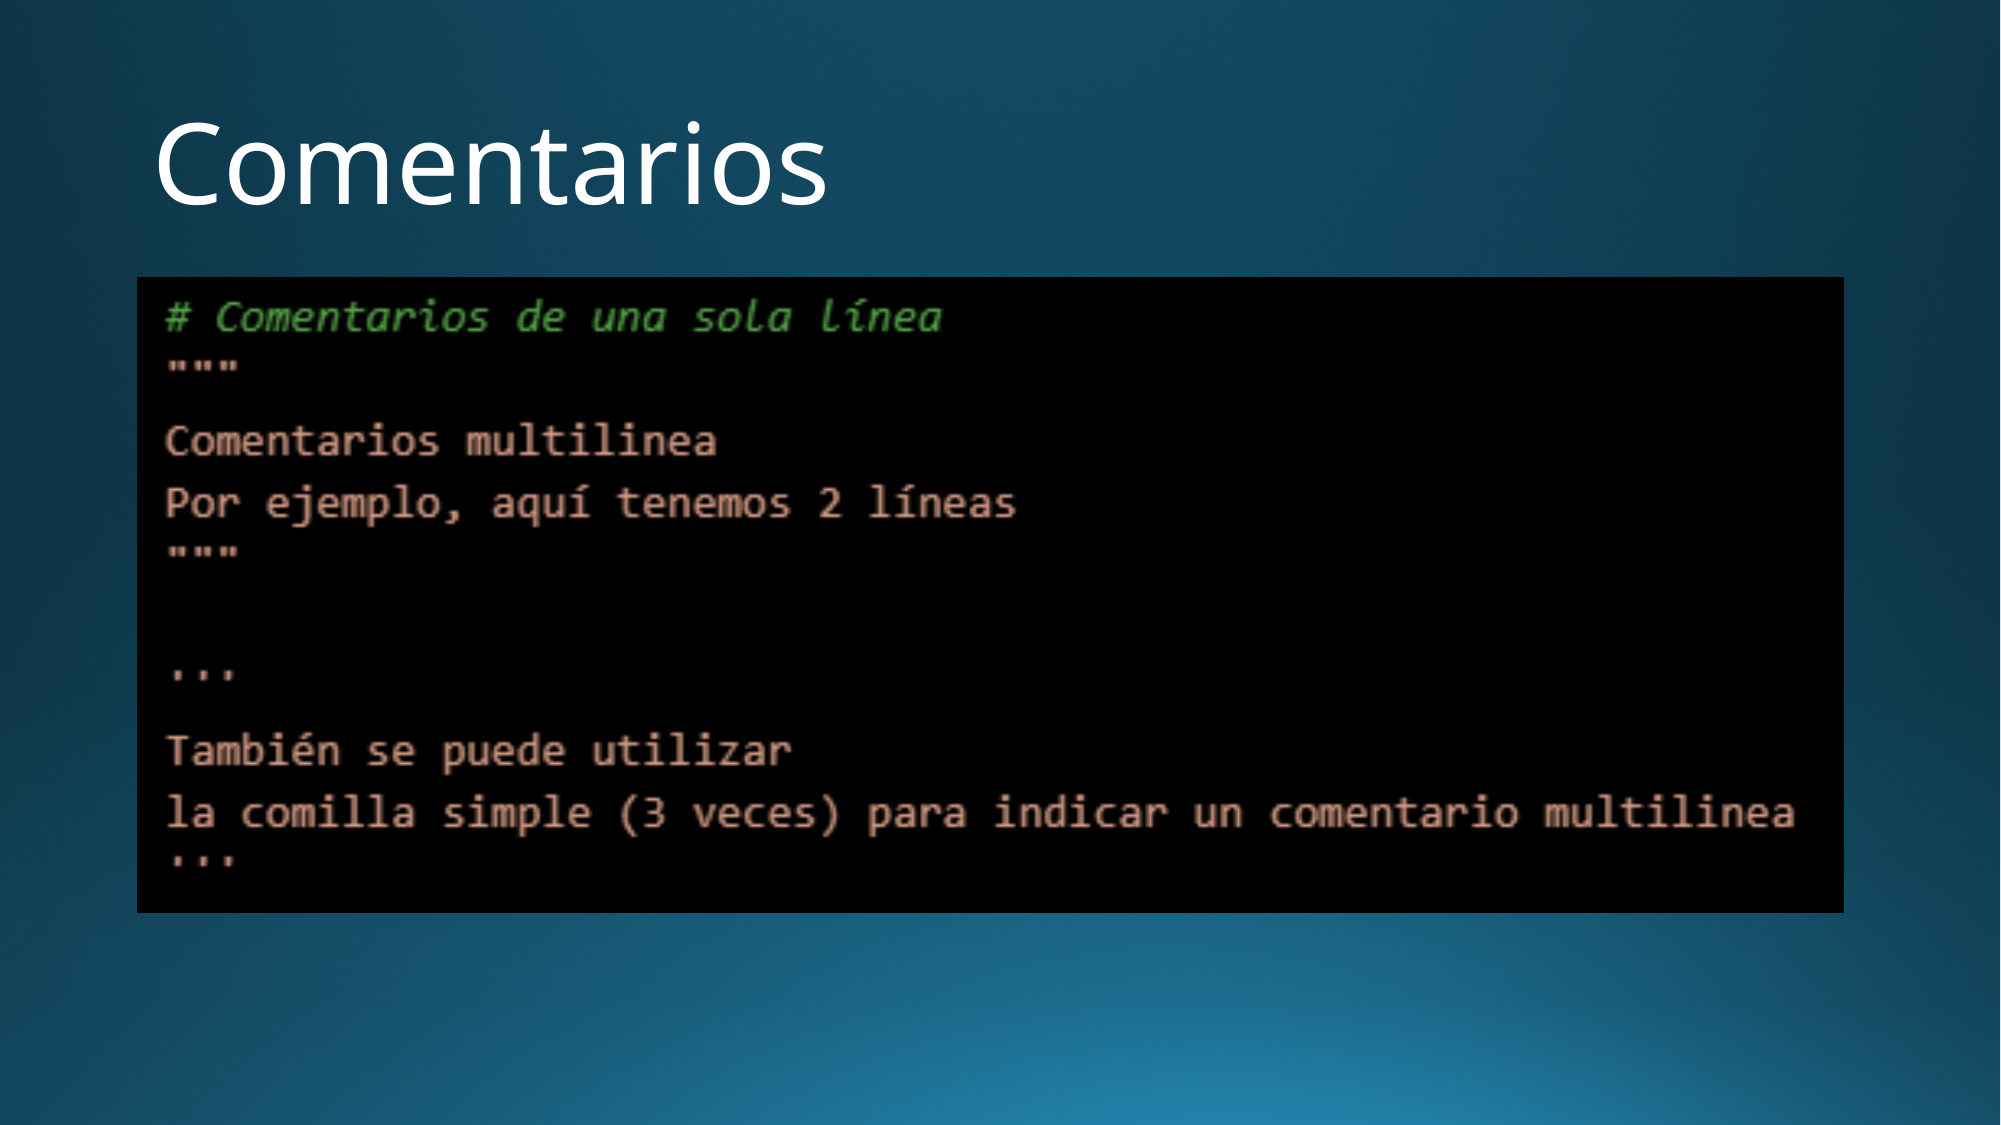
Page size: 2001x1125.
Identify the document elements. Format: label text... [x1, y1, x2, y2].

title Comentarios [137, 59, 1863, 278]
picture [0, 0, 2001, 1125]
